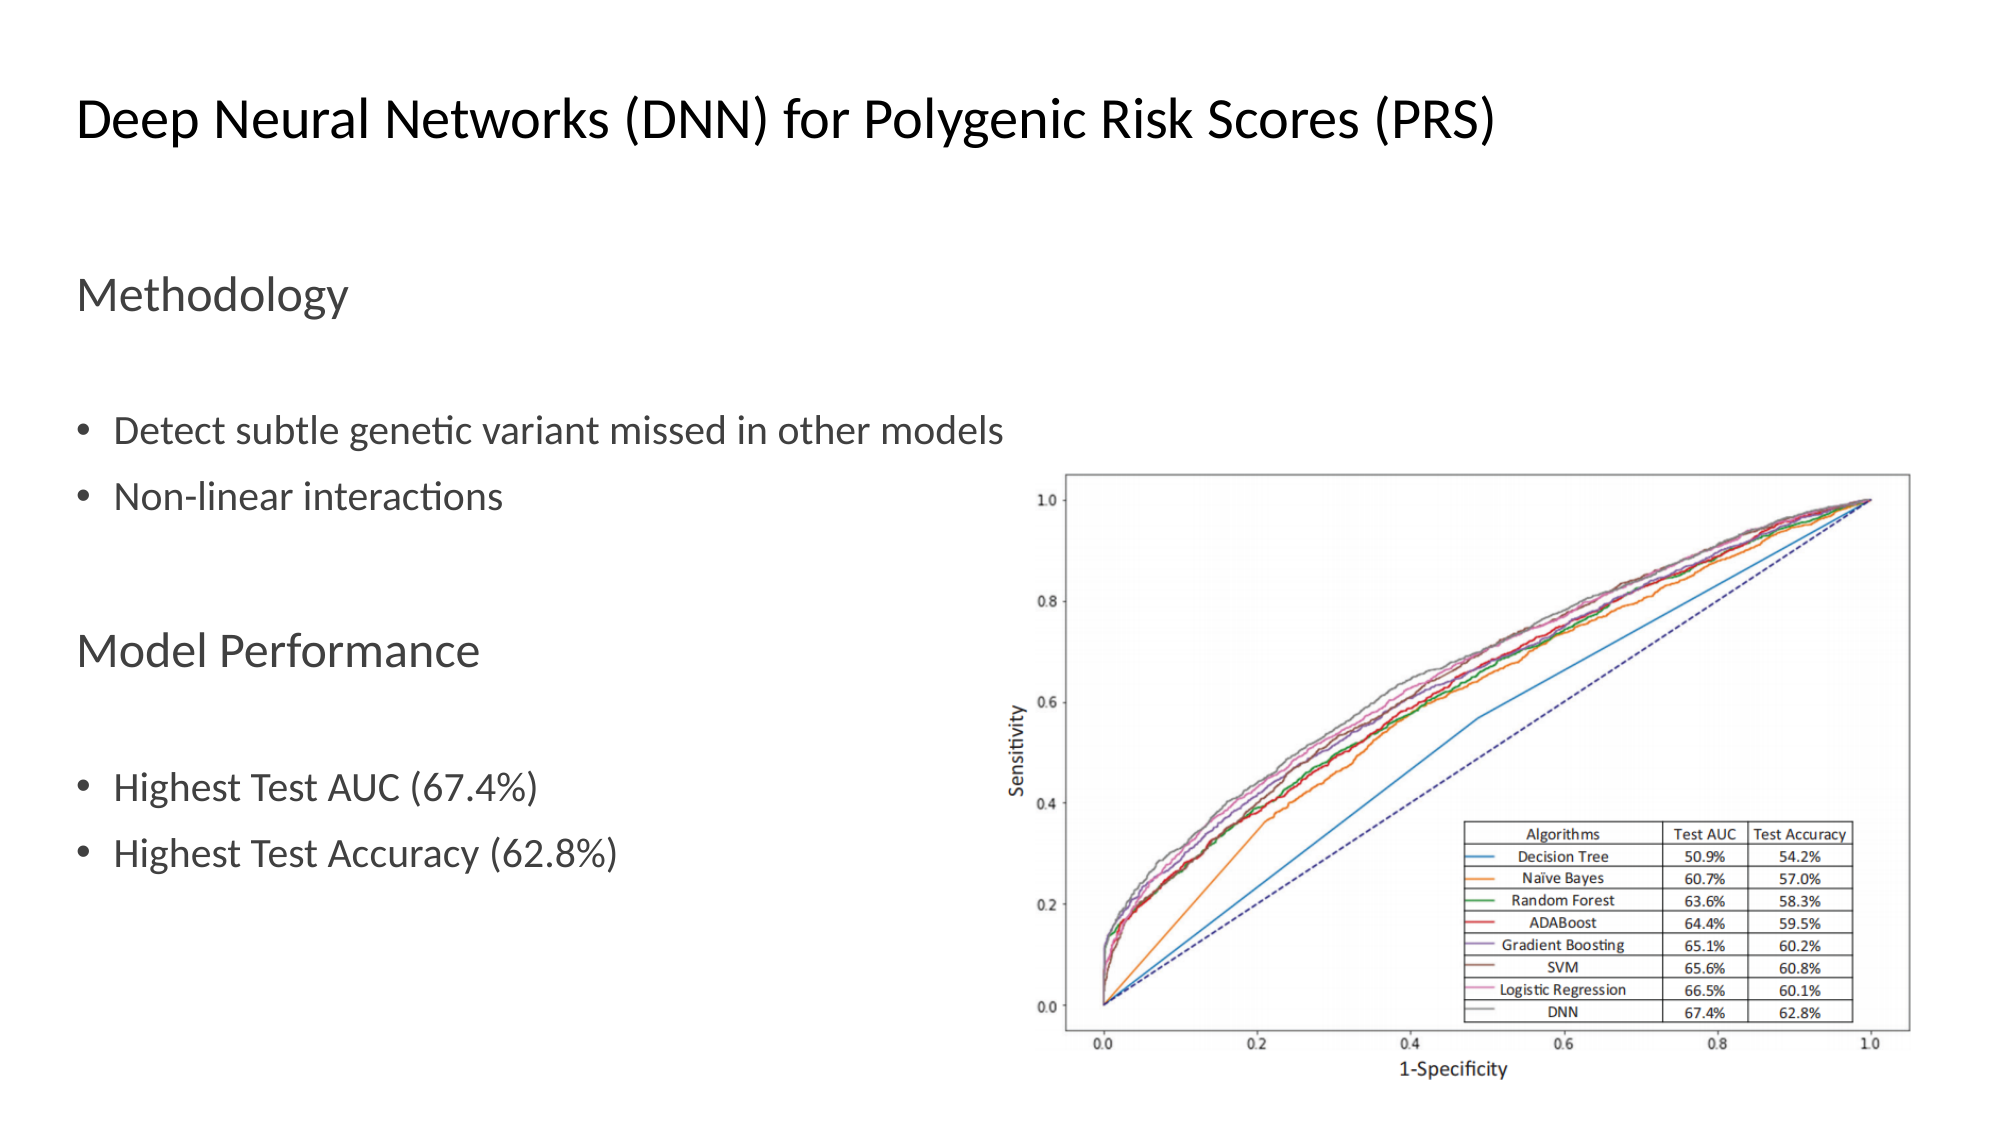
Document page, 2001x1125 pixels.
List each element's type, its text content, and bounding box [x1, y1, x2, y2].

list Methodology Detect subtle genetic variant missed in other models Non-linear interactions Model Performance Highest Test AUC (67.4%) Highest Test Accuracy (62.8%) [61, 260, 1787, 975]
title Deep Neural Networks (DNN) for Polygenic Risk Scores (PRS) [61, 42, 1799, 197]
picture [991, 448, 1949, 1098]
